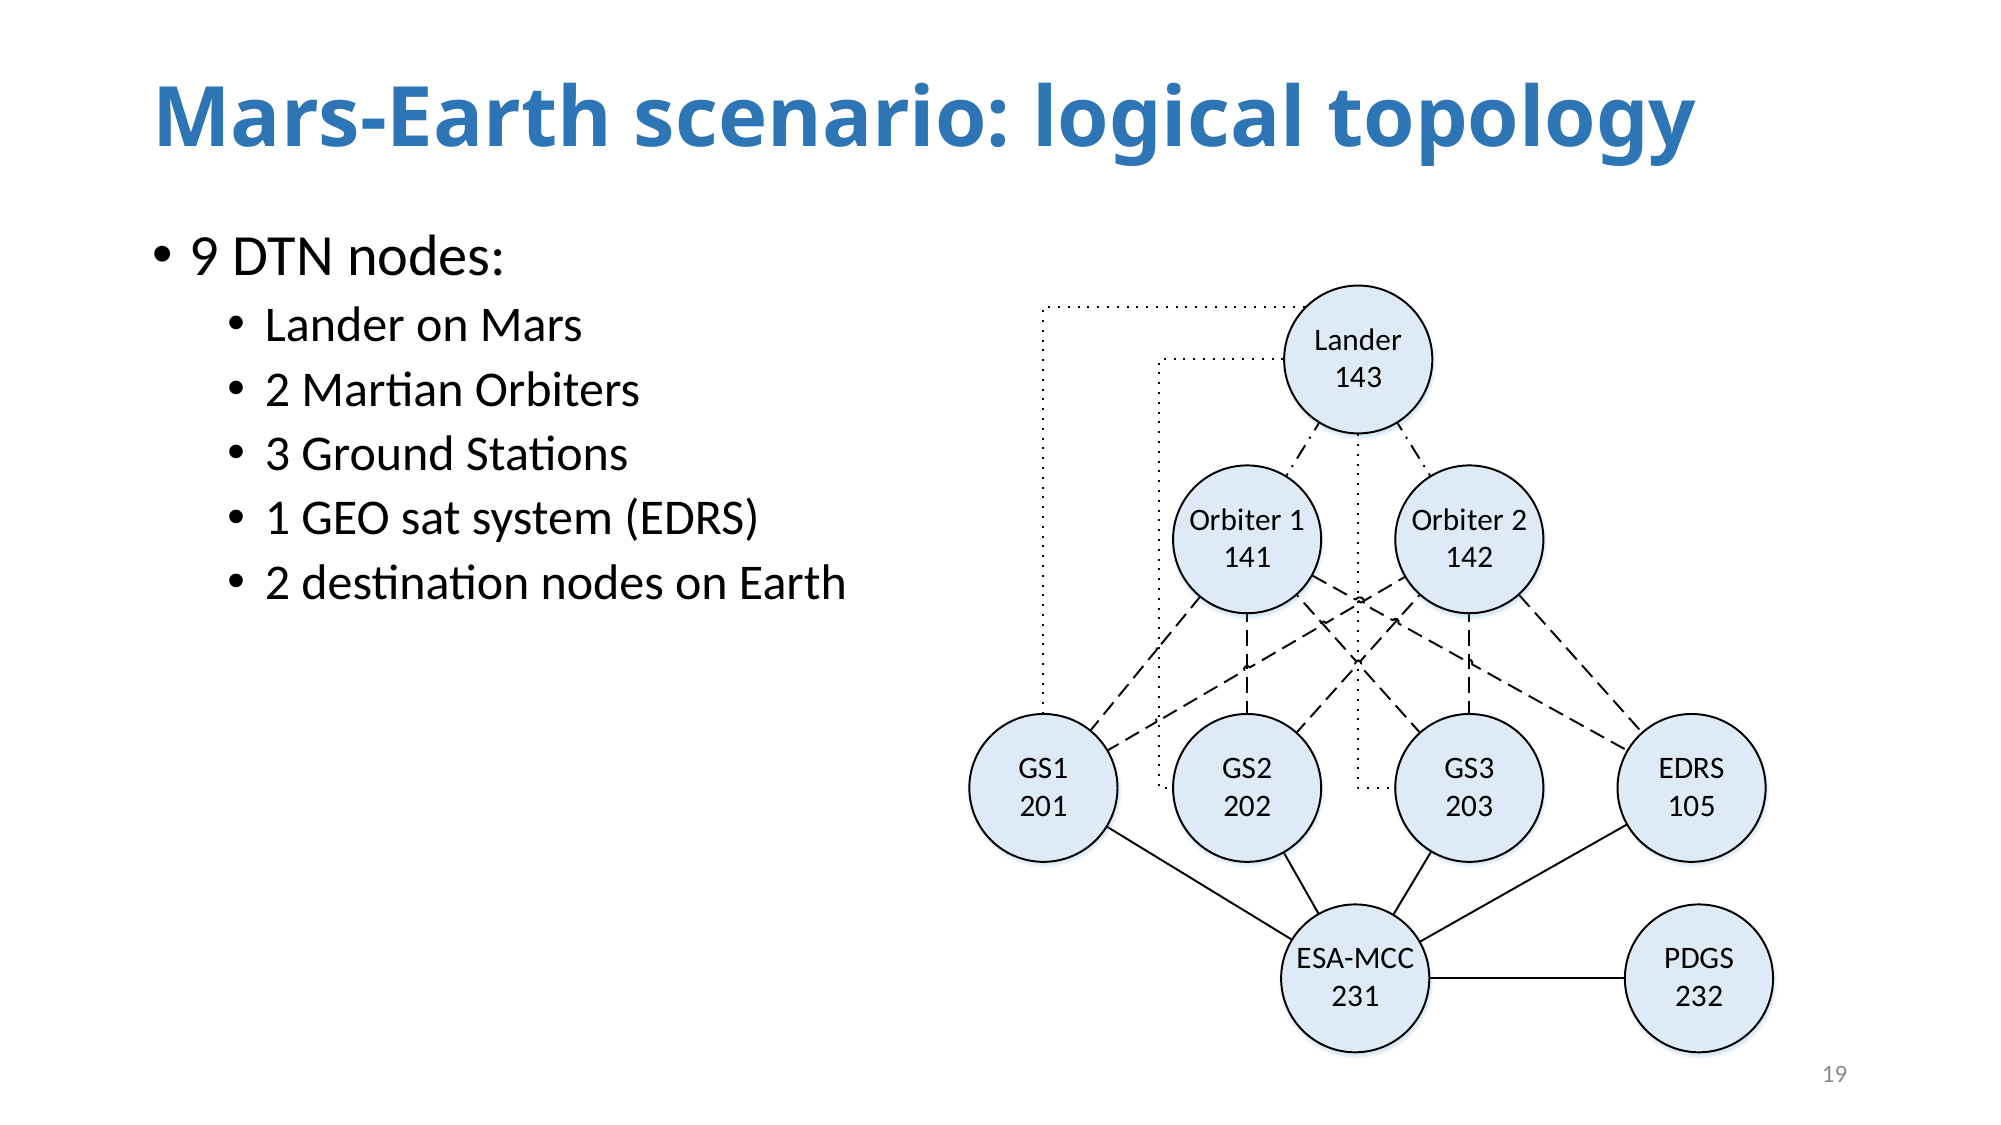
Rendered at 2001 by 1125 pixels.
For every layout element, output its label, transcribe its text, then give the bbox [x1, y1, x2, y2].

picture [963, 281, 1779, 1061]
list 9 DTN nodes: Lander on Mars 2 Martian Orbiters 3 Ground Stations 1 GEO sat system (EDRS) 2 destination nodes on Earth [137, 217, 1863, 1014]
title Mars-Earth scenario: logical topology [137, 59, 1863, 179]
slide_number 19 [1412, 1042, 1863, 1103]
